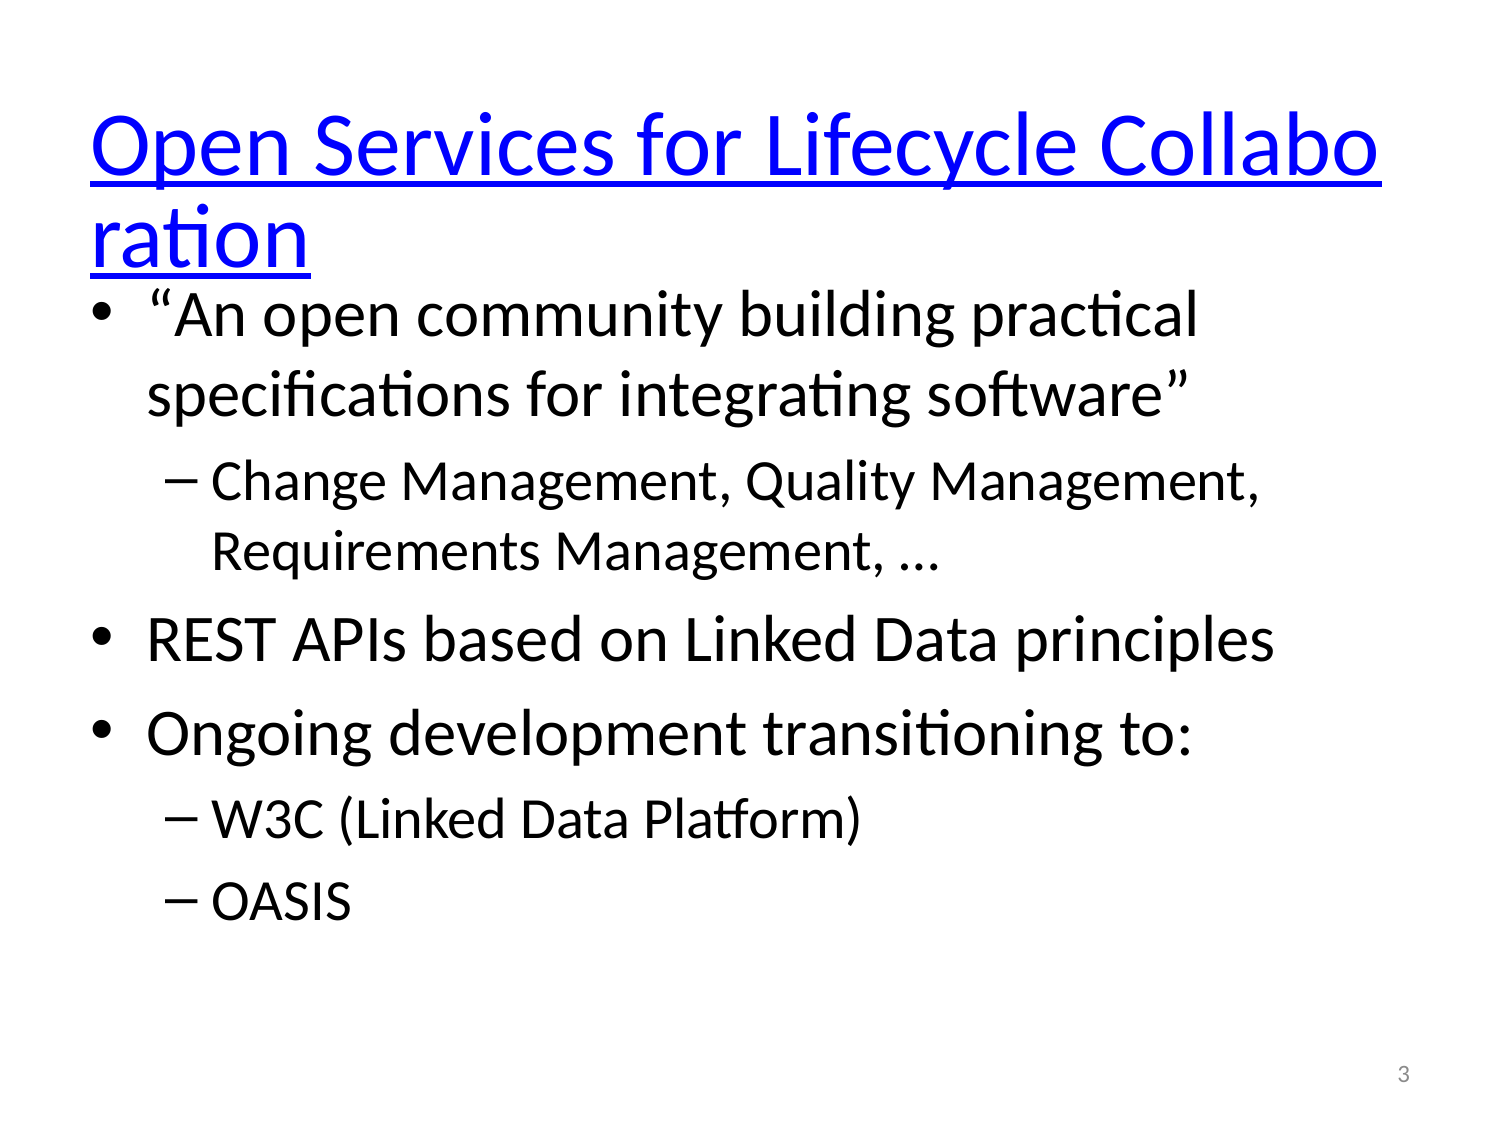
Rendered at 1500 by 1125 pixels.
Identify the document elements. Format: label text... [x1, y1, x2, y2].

title Open Services for Lifecycle Collaboration [75, 45, 1425, 233]
list “An open community building practical specifications for integrating software” Change Management, Quality Management, Requirements Management, … REST APIs based on Linked Data principles Ongoing development transitioning to: W3C (Linked Data Platform) OASIS [75, 262, 1425, 1005]
slide_number 3 [1074, 1042, 1425, 1103]
